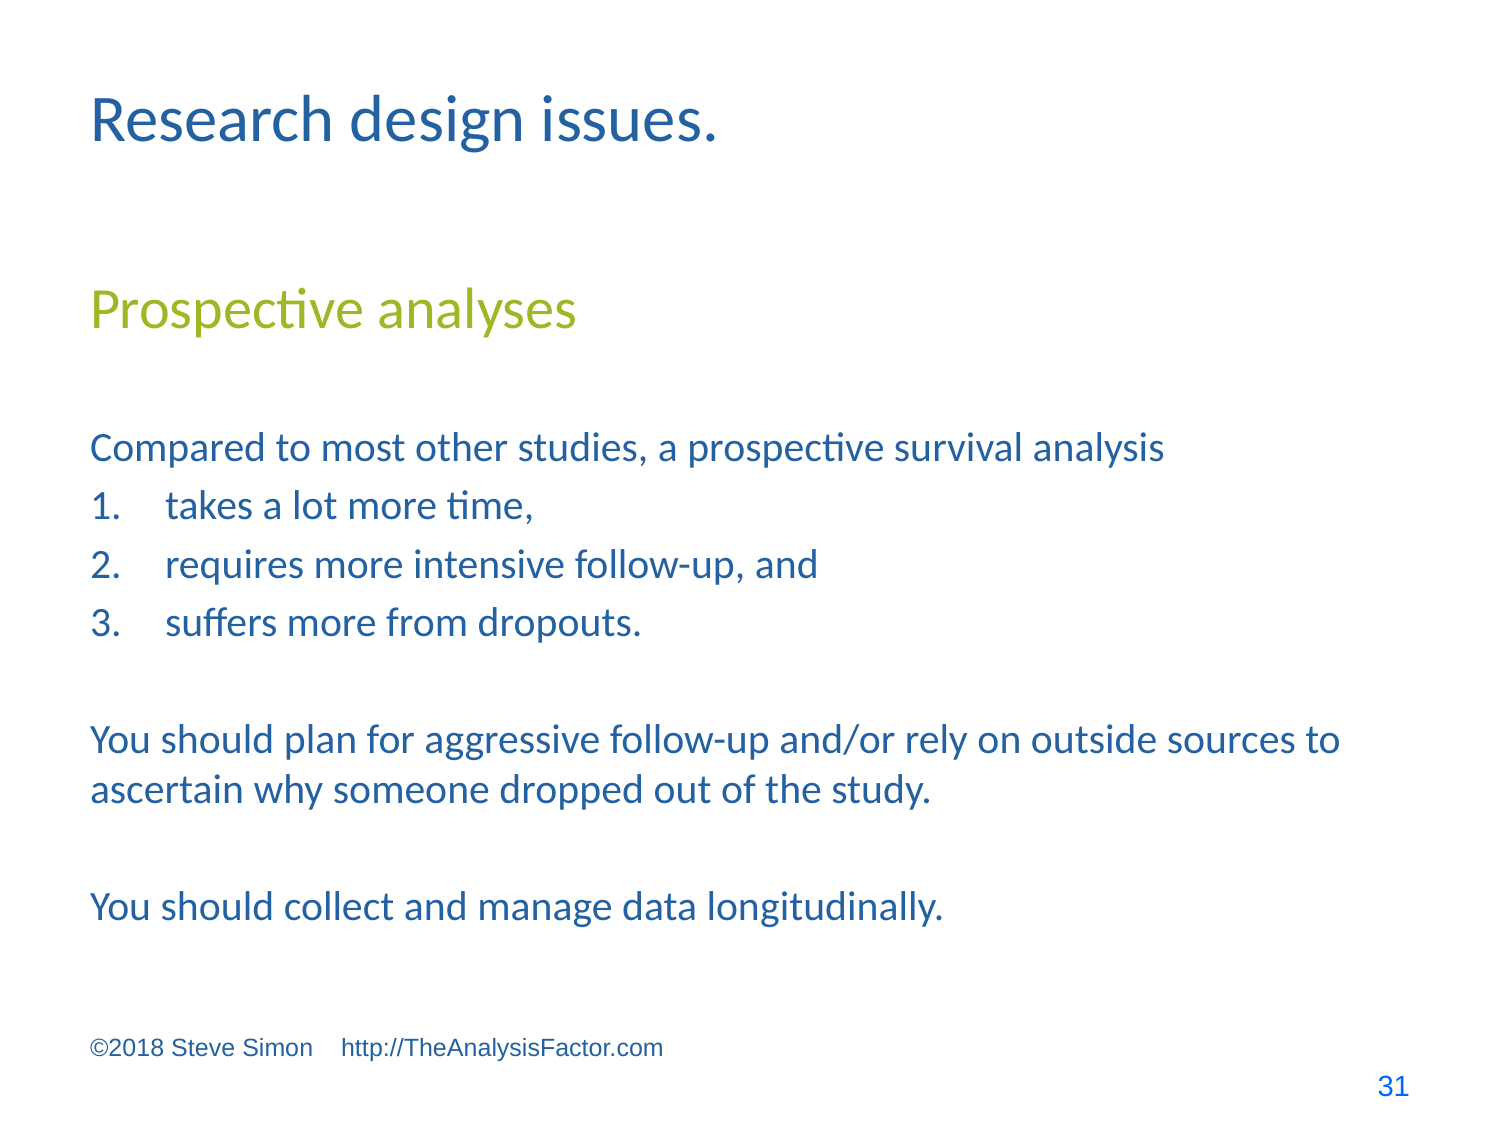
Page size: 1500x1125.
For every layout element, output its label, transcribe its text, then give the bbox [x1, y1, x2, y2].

list Compared to most other studies, a prospective survival analysis takes a lot more time, requires more intensive follow-up, and suffers more from dropouts. You should plan for aggressive follow-up and/or rely on outside sources to ascertain why someone dropped out of the study. You should collect and manage data longitudinally. [75, 412, 1425, 800]
footer ©2018 Steve Simon http://TheAnalysisFactor.com [75, 1024, 1338, 1103]
list Prospective analyses [75, 262, 1425, 350]
slide_number 31 [1275, 1025, 1425, 1104]
title Research design issues. [75, 62, 1425, 163]
